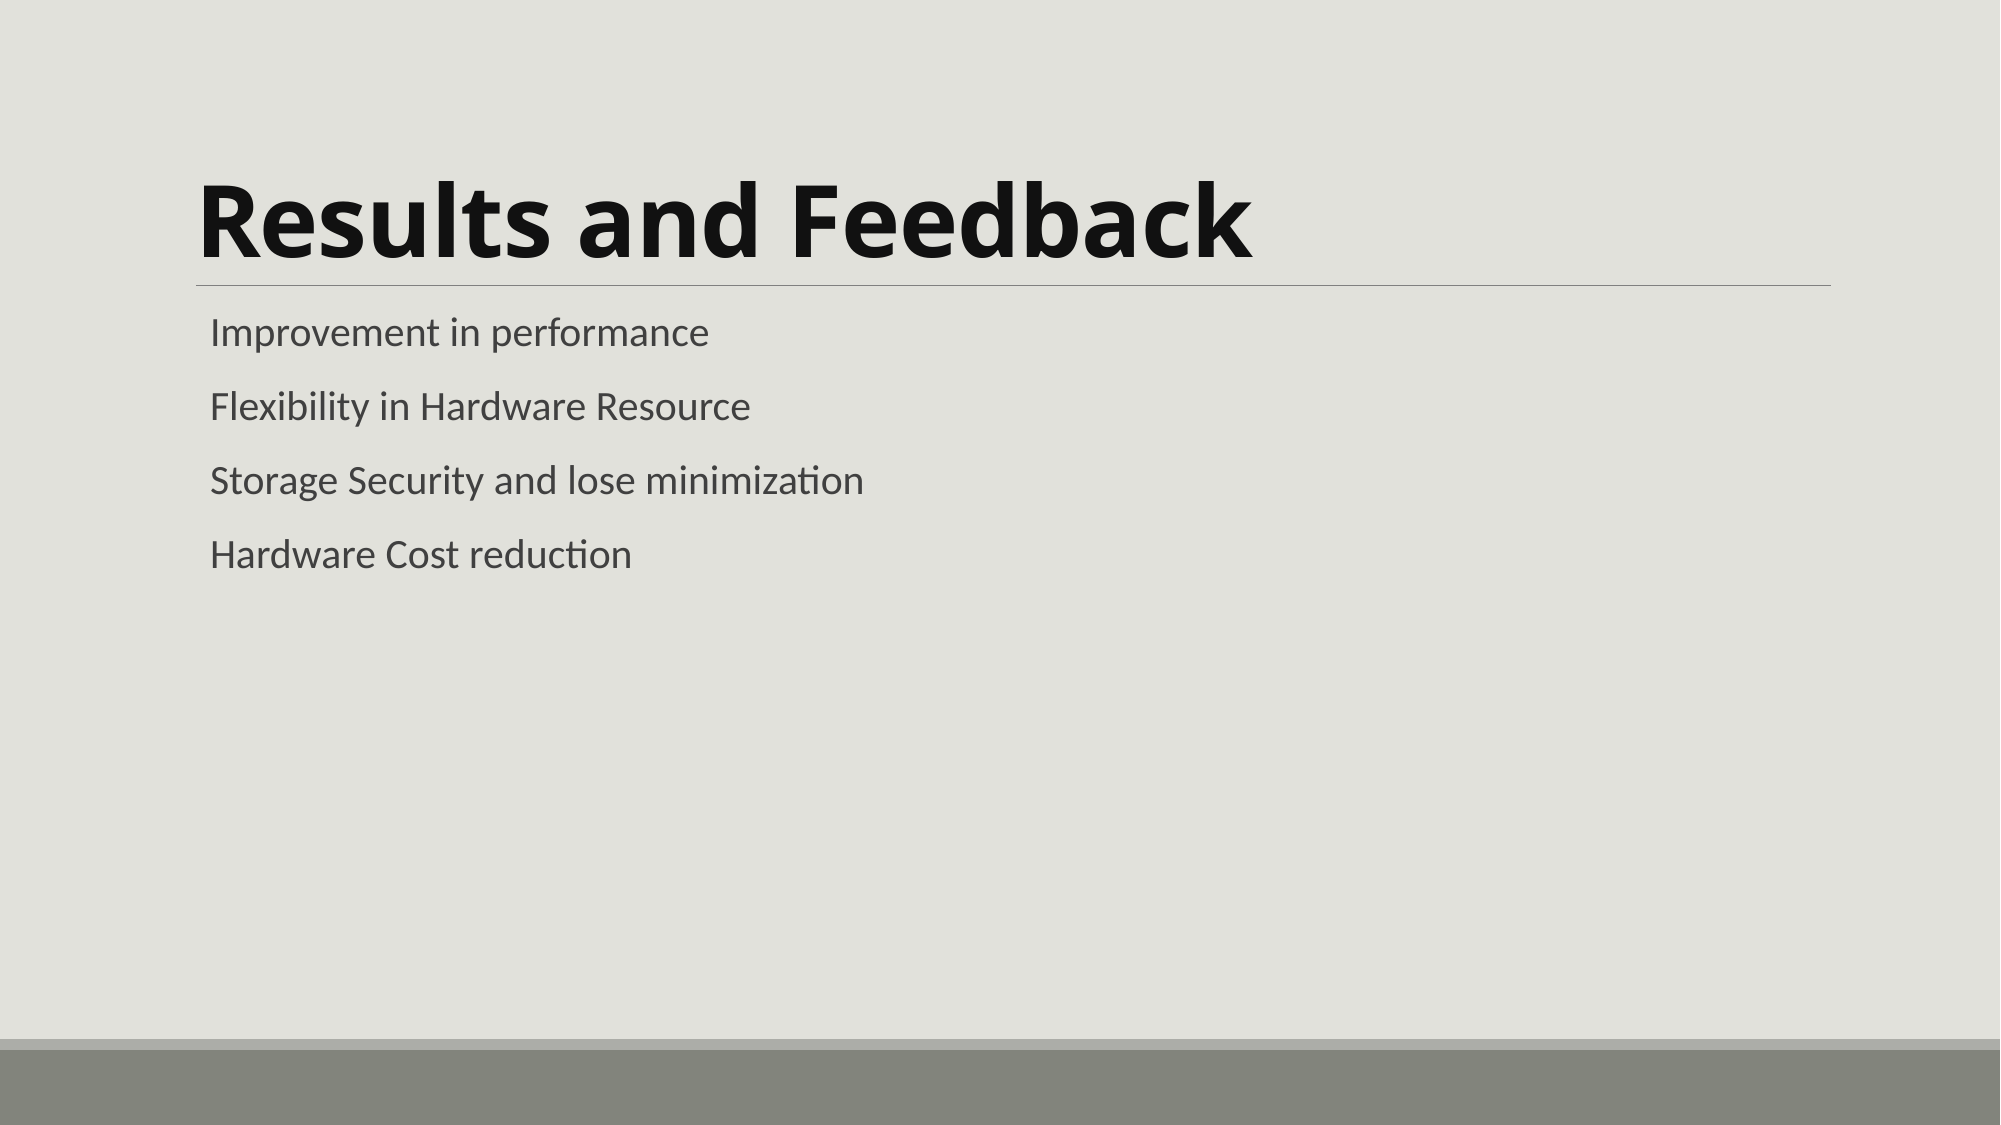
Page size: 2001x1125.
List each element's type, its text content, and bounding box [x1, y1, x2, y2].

title Results and Feedback [180, 47, 1830, 285]
list Improvement in performance Flexibility in Hardware Resource Storage Security and lose minimization Hardware Cost reduction [180, 302, 1830, 963]
